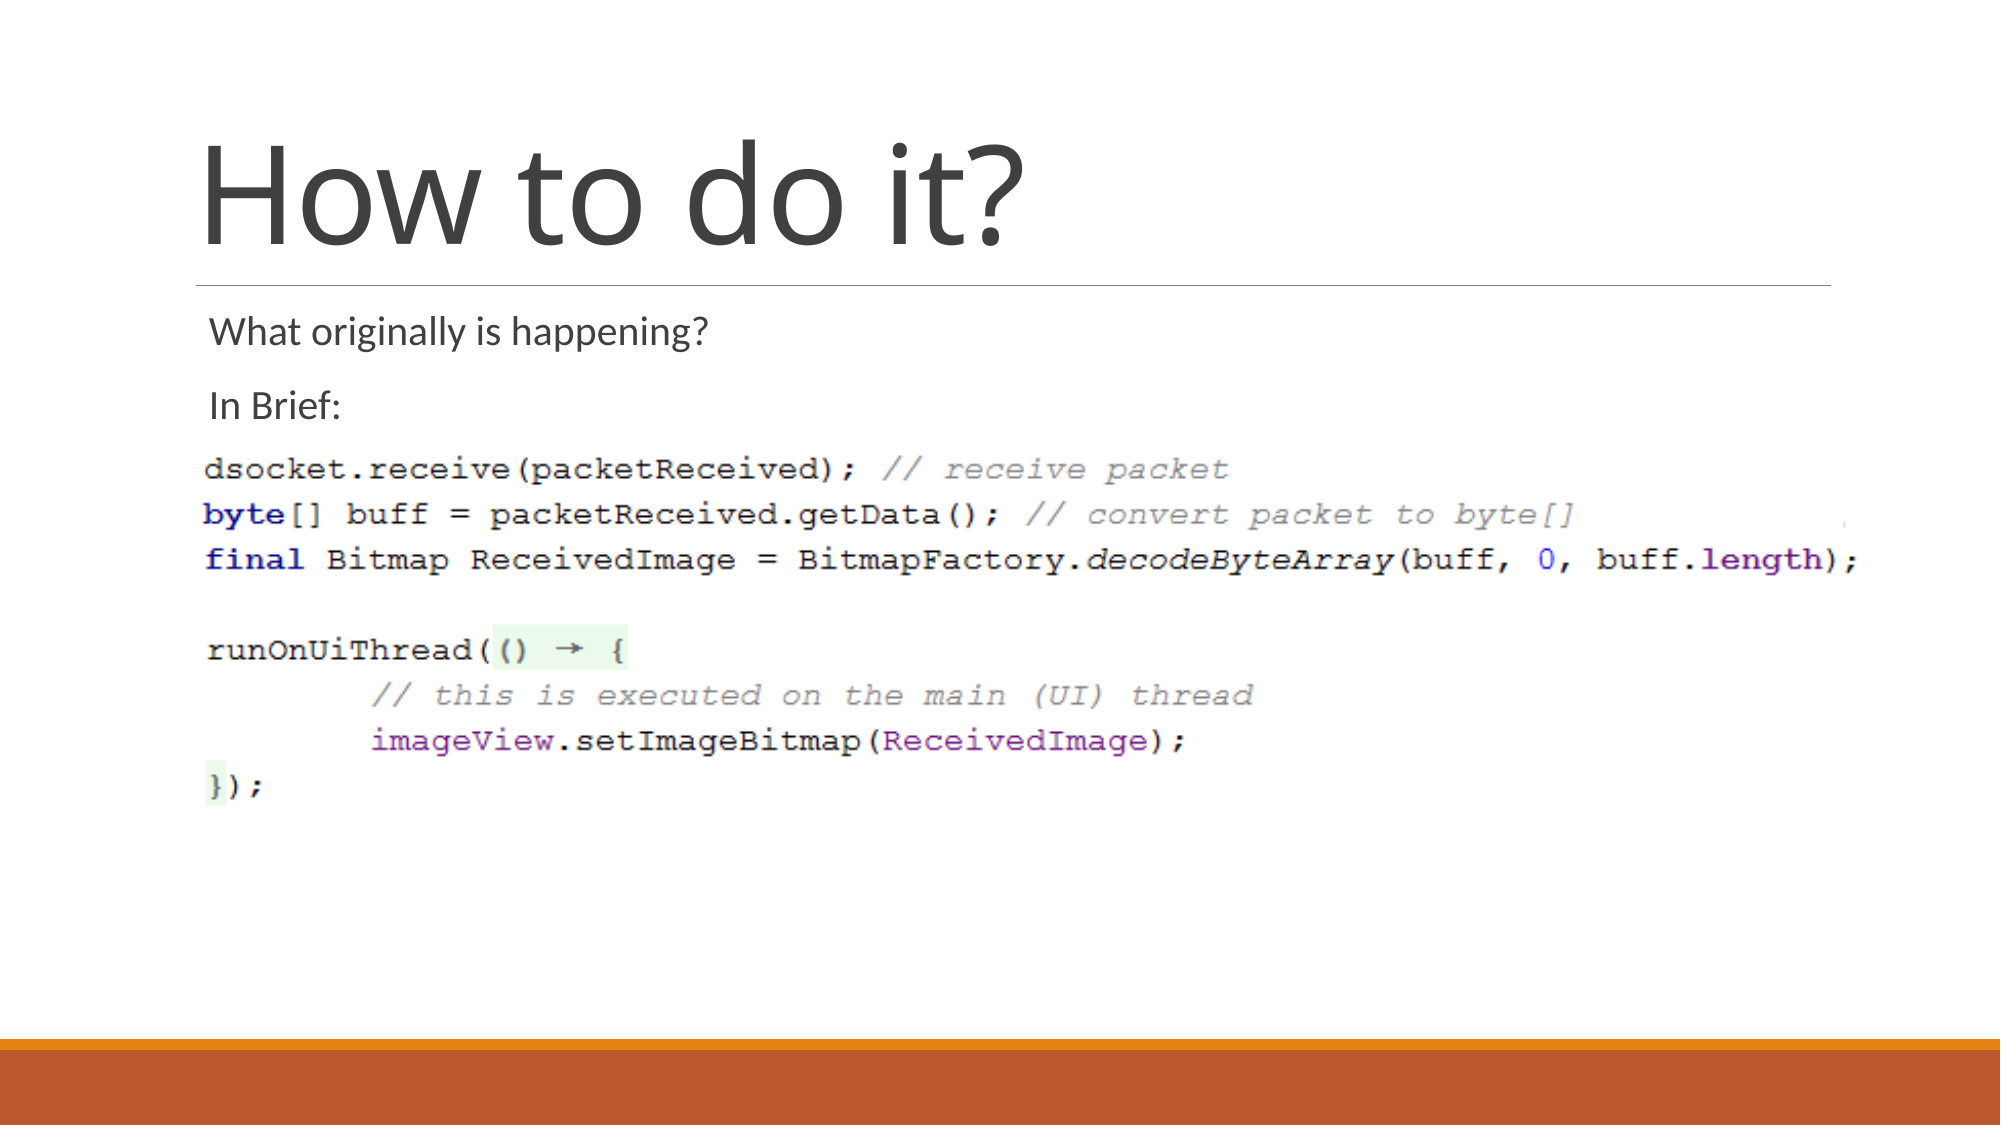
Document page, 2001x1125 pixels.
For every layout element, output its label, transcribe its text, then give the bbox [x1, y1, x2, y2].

picture [195, 446, 1886, 841]
title How to do it? [180, 47, 1830, 281]
list What originally is happening? In Brief: [70, 301, 1960, 907]
